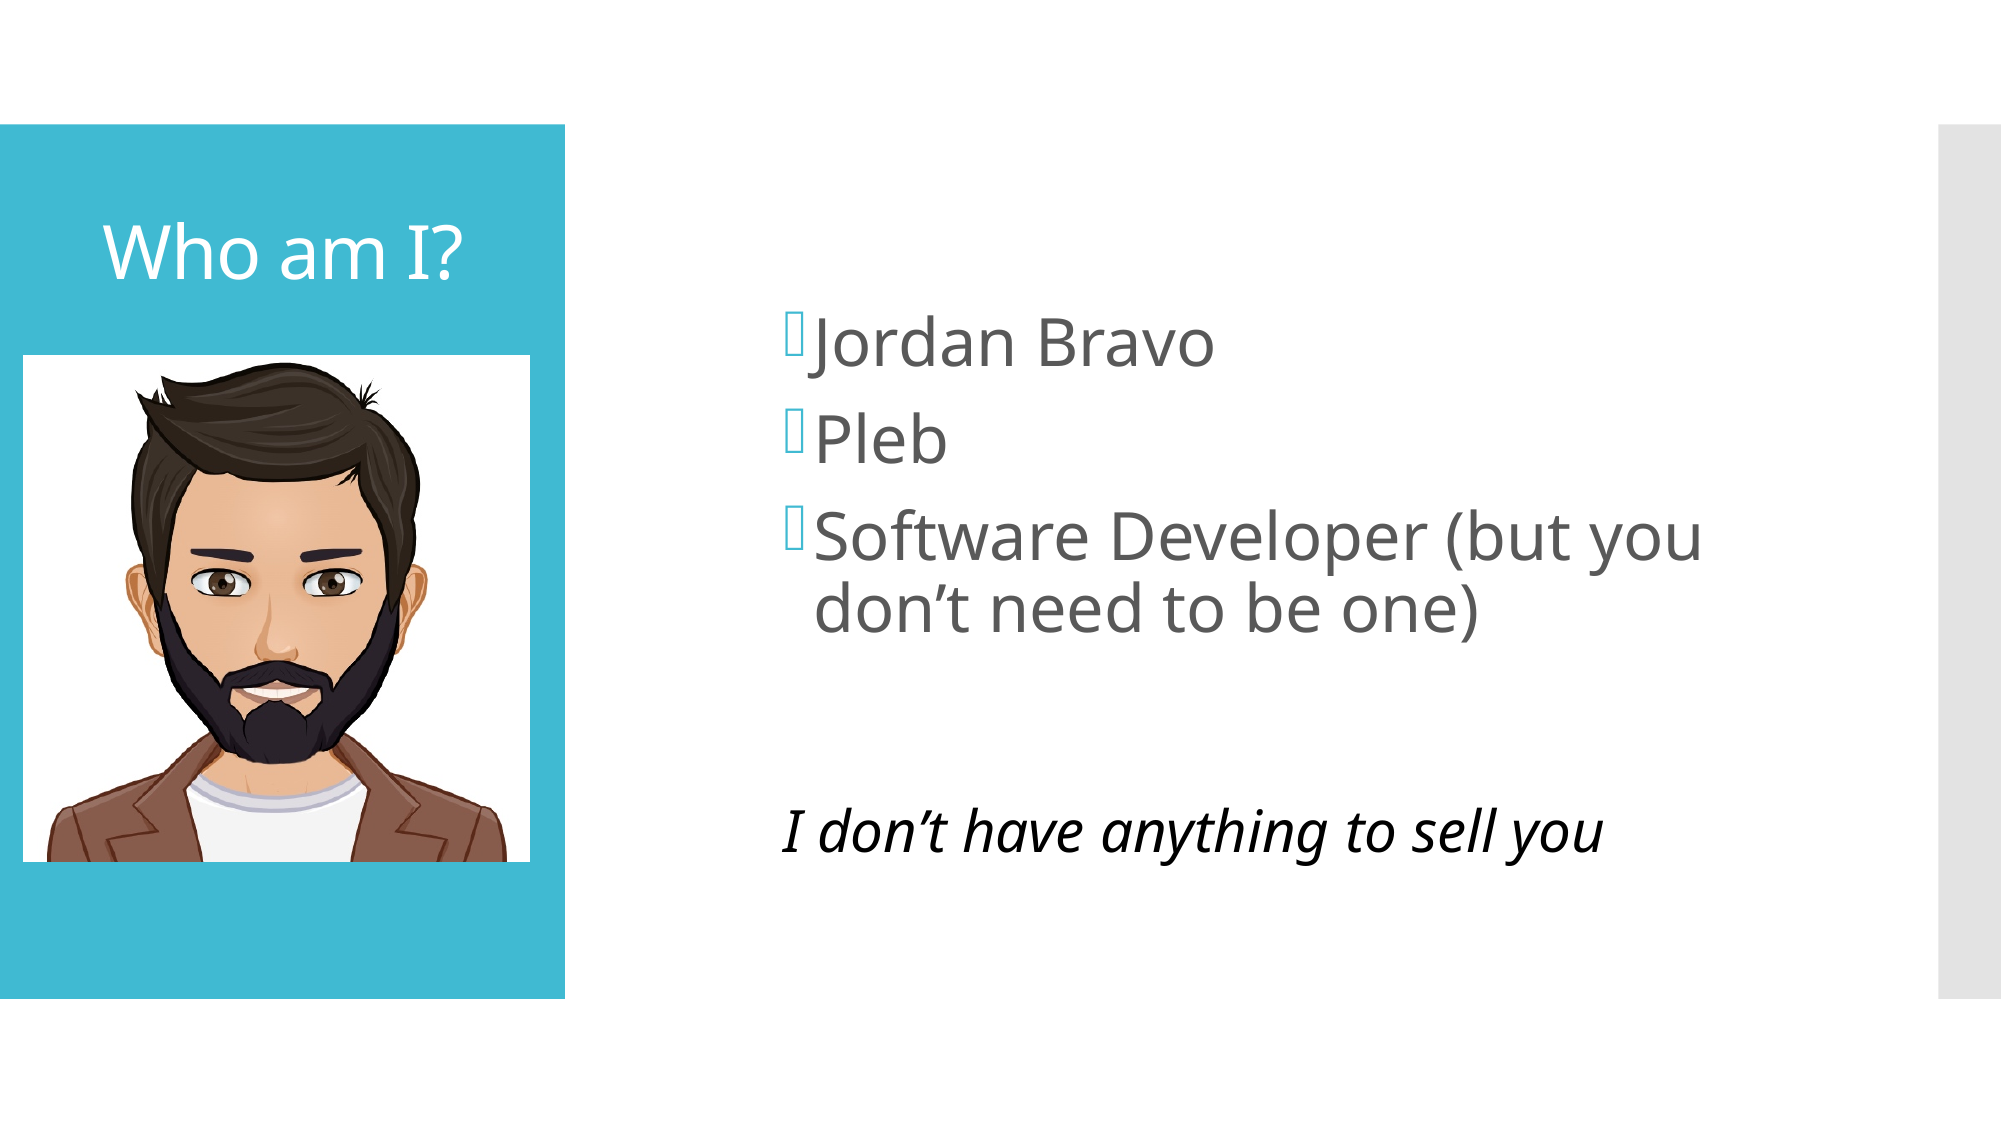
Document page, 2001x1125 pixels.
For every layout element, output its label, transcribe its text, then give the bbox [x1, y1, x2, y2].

title Who am I? [41, 184, 525, 327]
list Jordan Bravo Pleb Software Developer (but you don’t need to be one) [768, 134, 1782, 891]
picture [22, 354, 530, 862]
text_box I don’t have anything to sell you [768, 786, 1687, 872]
